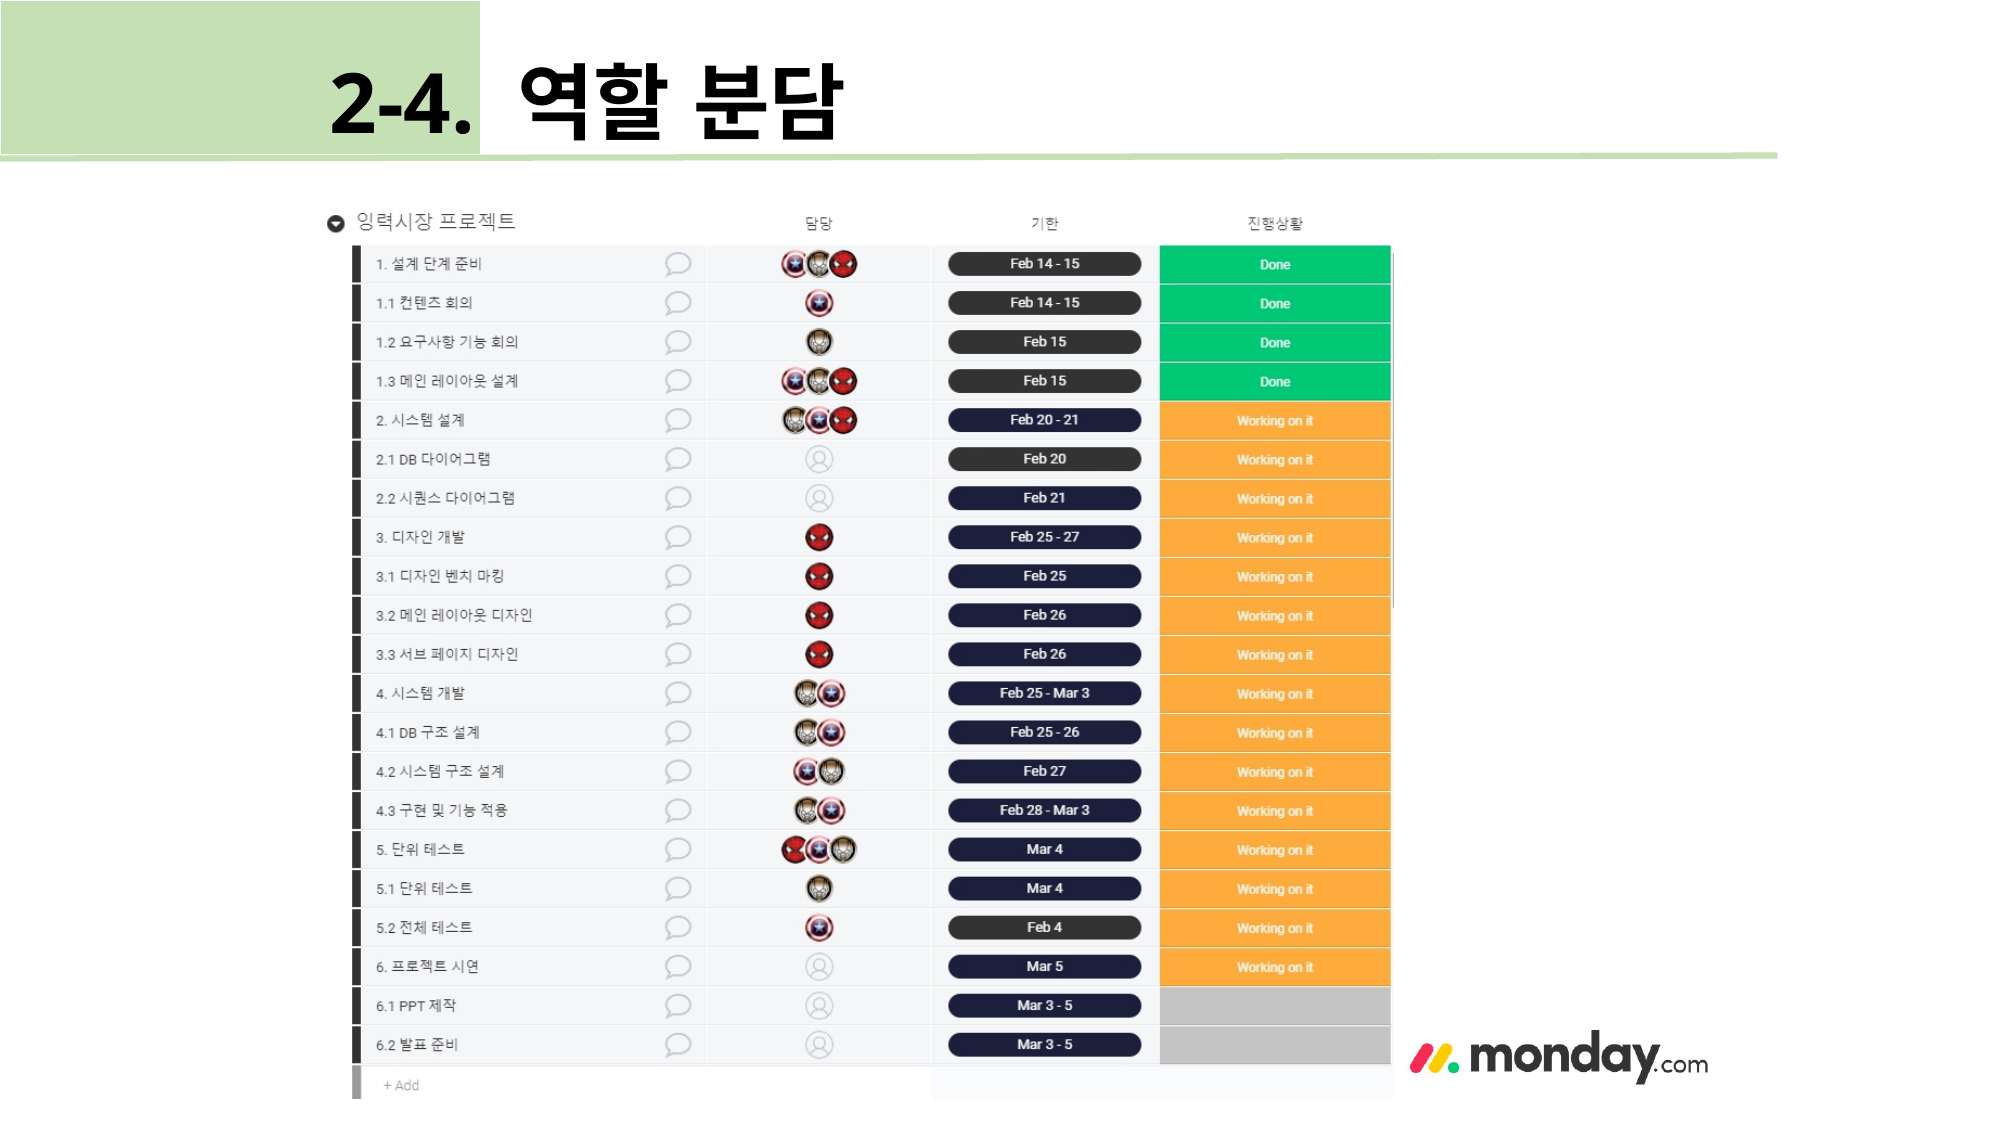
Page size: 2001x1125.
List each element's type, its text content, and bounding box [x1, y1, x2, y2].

text_box [0, 0, 482, 155]
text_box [0, 155, 1778, 159]
text_box 2-4. 역할 분담 [315, 42, 862, 155]
picture [324, 200, 1725, 1099]
